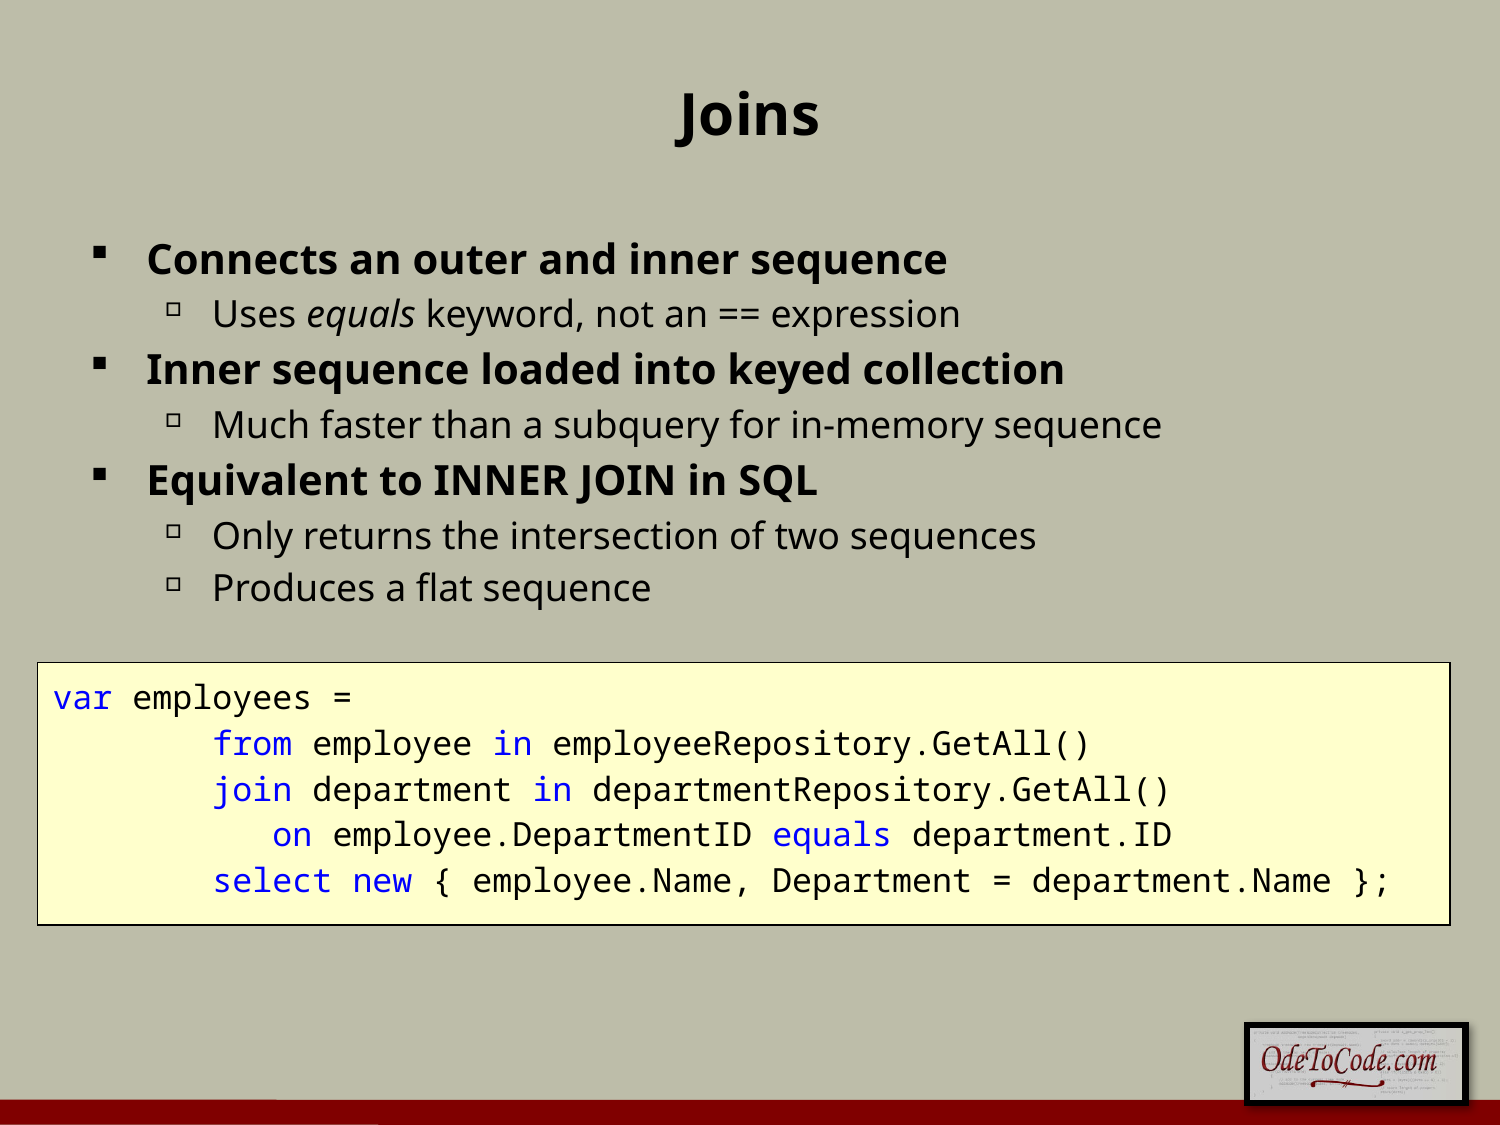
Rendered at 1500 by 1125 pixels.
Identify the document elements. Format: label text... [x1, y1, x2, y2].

picture [1250, 1028, 1462, 1100]
list Connects an outer and inner sequence Uses equals keyword, not an == expression Inner sequence loaded into keyed collection Much faster than a subquery for in-memory sequence Equivalent to INNER JOIN in SQL Only returns the intersection of two sequences Produces a flat sequence [74, 224, 1426, 638]
text_box var employees = from employee in employeeRepository.GetAll() join department in departmentRepository.GetAll() on employee.DepartmentID equals department.ID select new { employee.Name, Department = department.Name }; [37, 662, 1450, 925]
title Joins [74, 49, 1426, 176]
